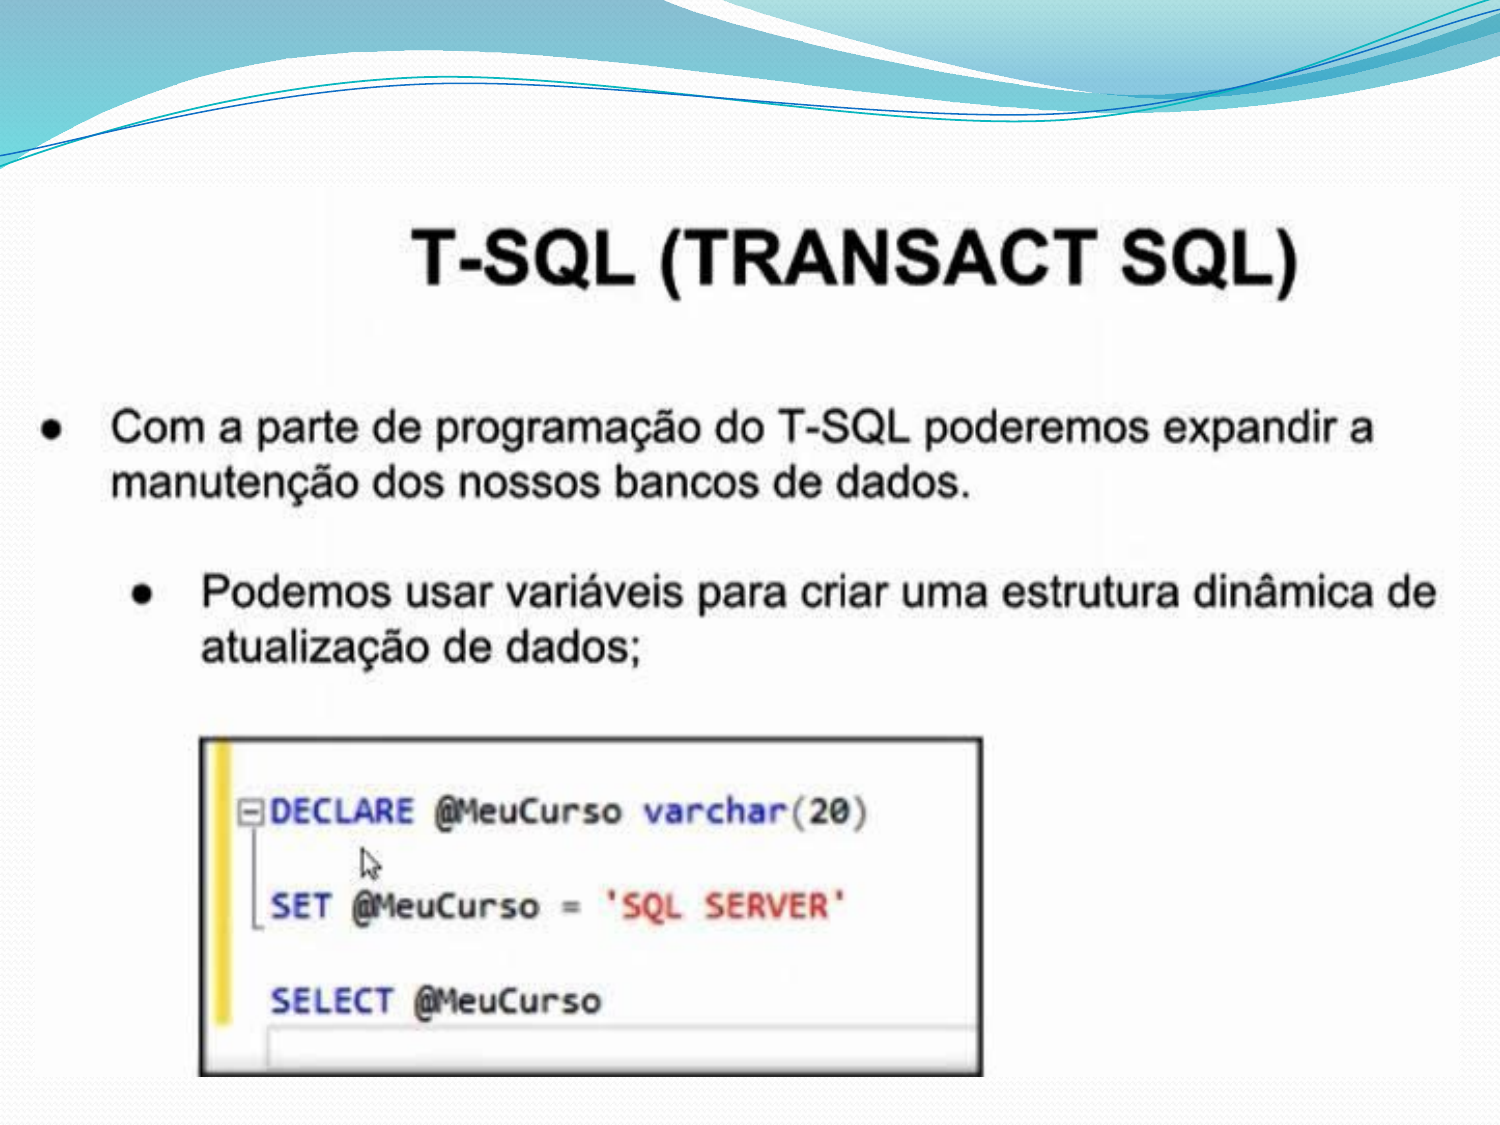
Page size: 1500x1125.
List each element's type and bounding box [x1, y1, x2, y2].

picture [34, 187, 1459, 1077]
